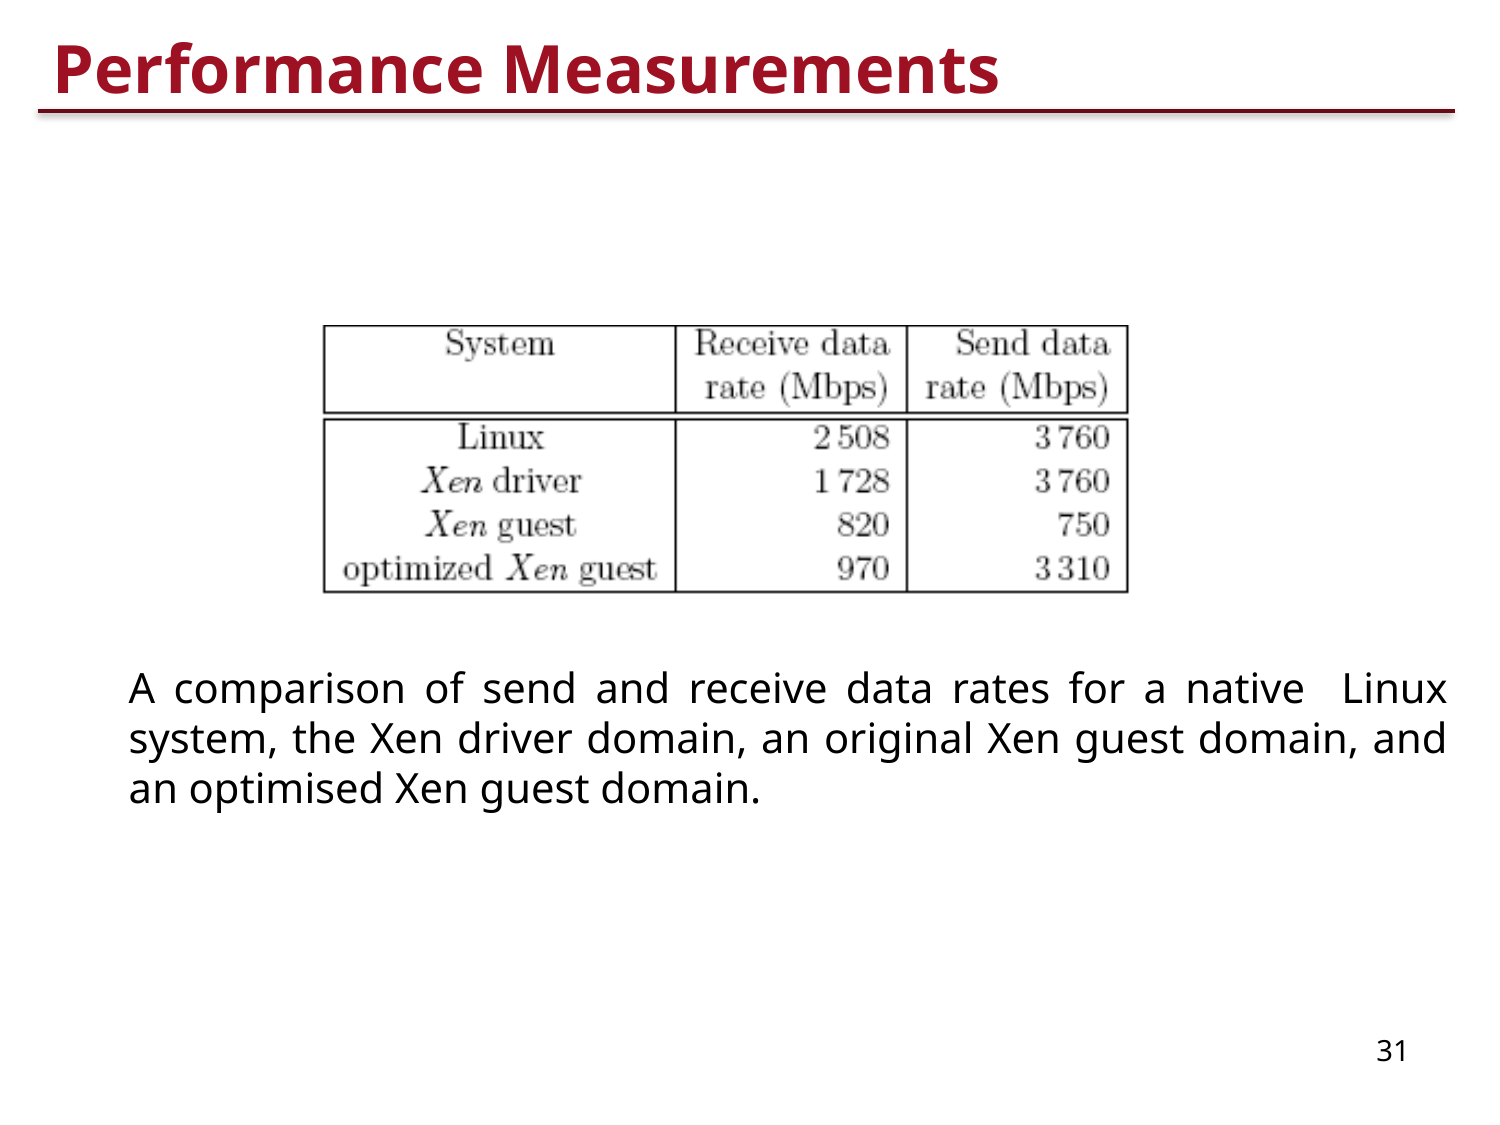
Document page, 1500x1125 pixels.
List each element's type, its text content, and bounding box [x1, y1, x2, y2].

slide_number 31 [1074, 1025, 1425, 1100]
list A comparison of send and receive data rates for a native Linux system, the Xen driver domain, an original Xen guest domain, and an optimised Xen guest domain. [113, 654, 1464, 805]
text_box Performance Measurements [37, 19, 1455, 115]
picture [315, 325, 1140, 598]
